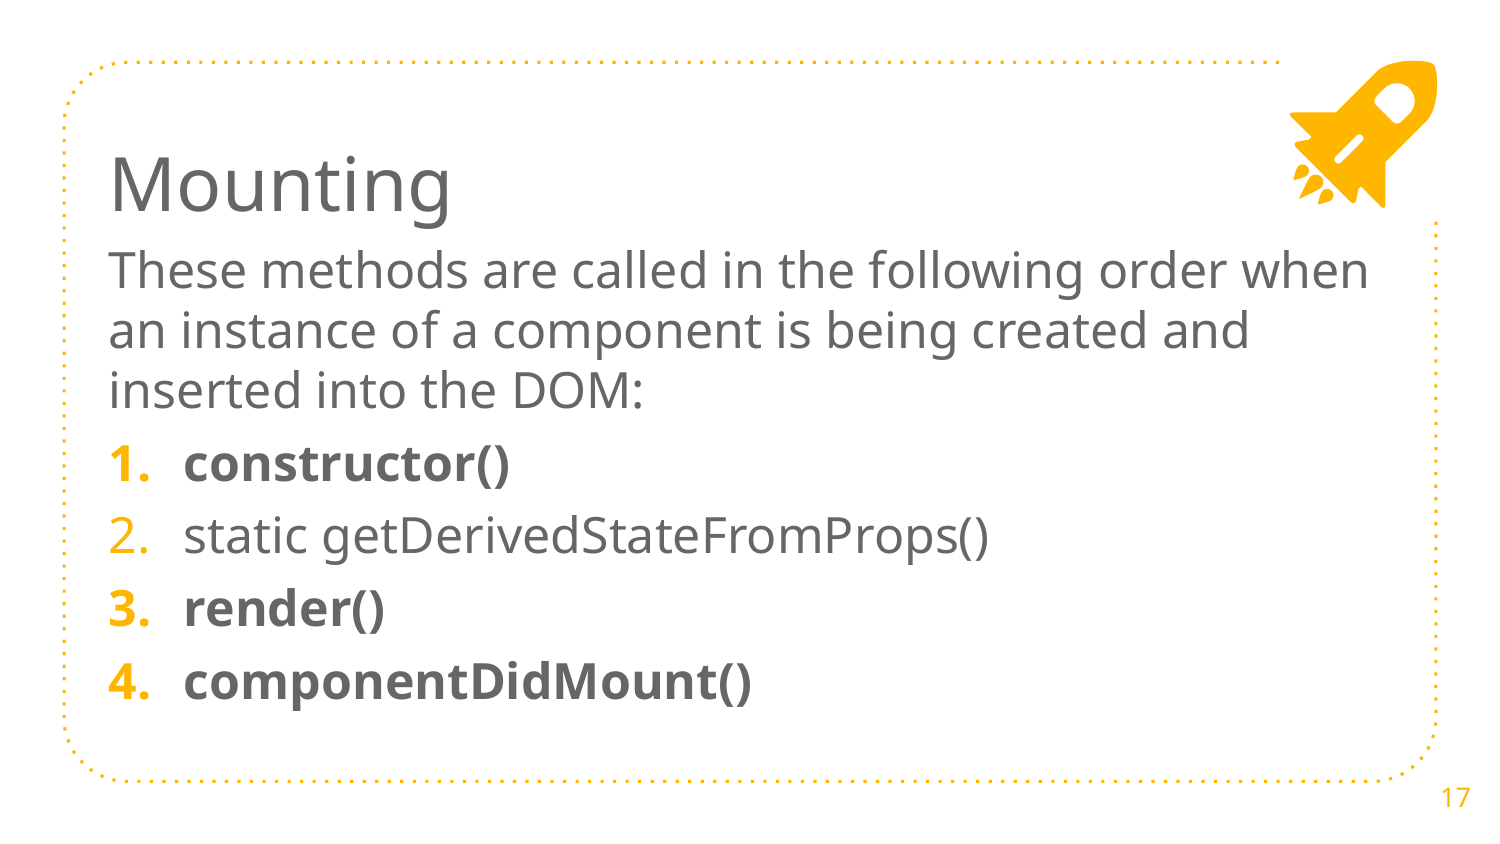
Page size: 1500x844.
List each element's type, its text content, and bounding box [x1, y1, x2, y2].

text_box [1289, 60, 1438, 209]
list Mounting These methods are called in the following order when an instance of a component is being created and inserted into the DOM: constructor() static getDerivedStateFromProps() render() componentDidMount() [94, 63, 1412, 783]
slide_number 17 [1411, 753, 1500, 844]
